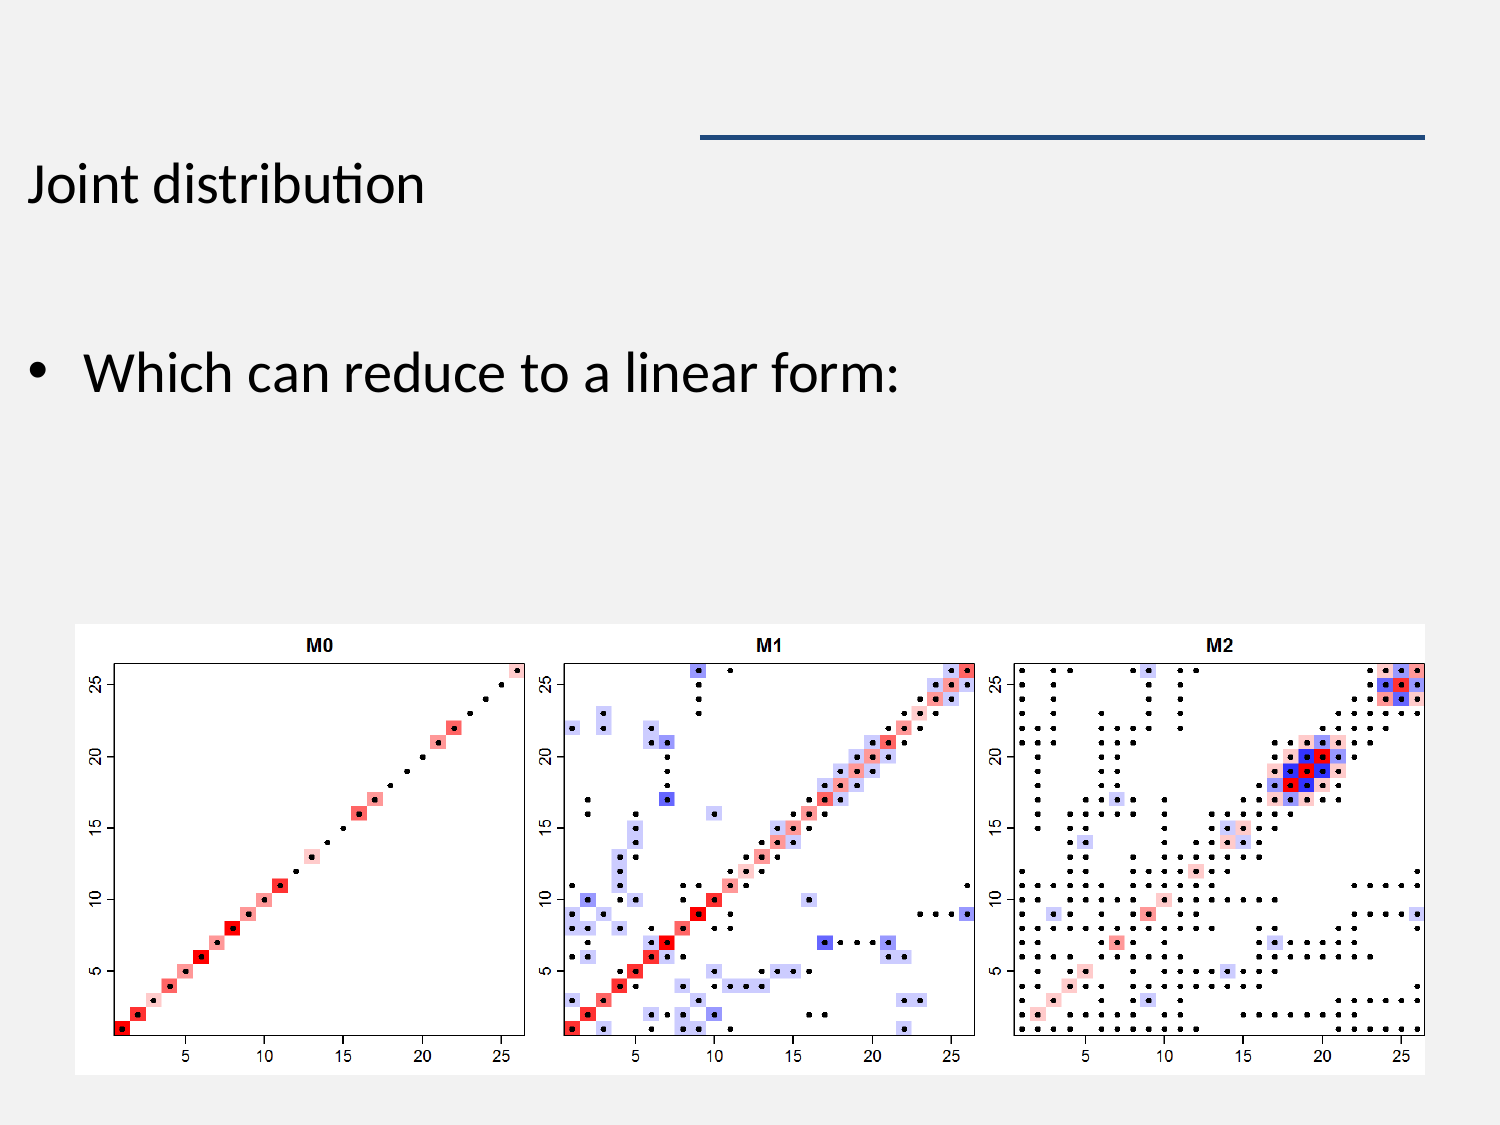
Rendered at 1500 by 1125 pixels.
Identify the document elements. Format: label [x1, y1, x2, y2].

picture [74, 624, 1426, 1076]
